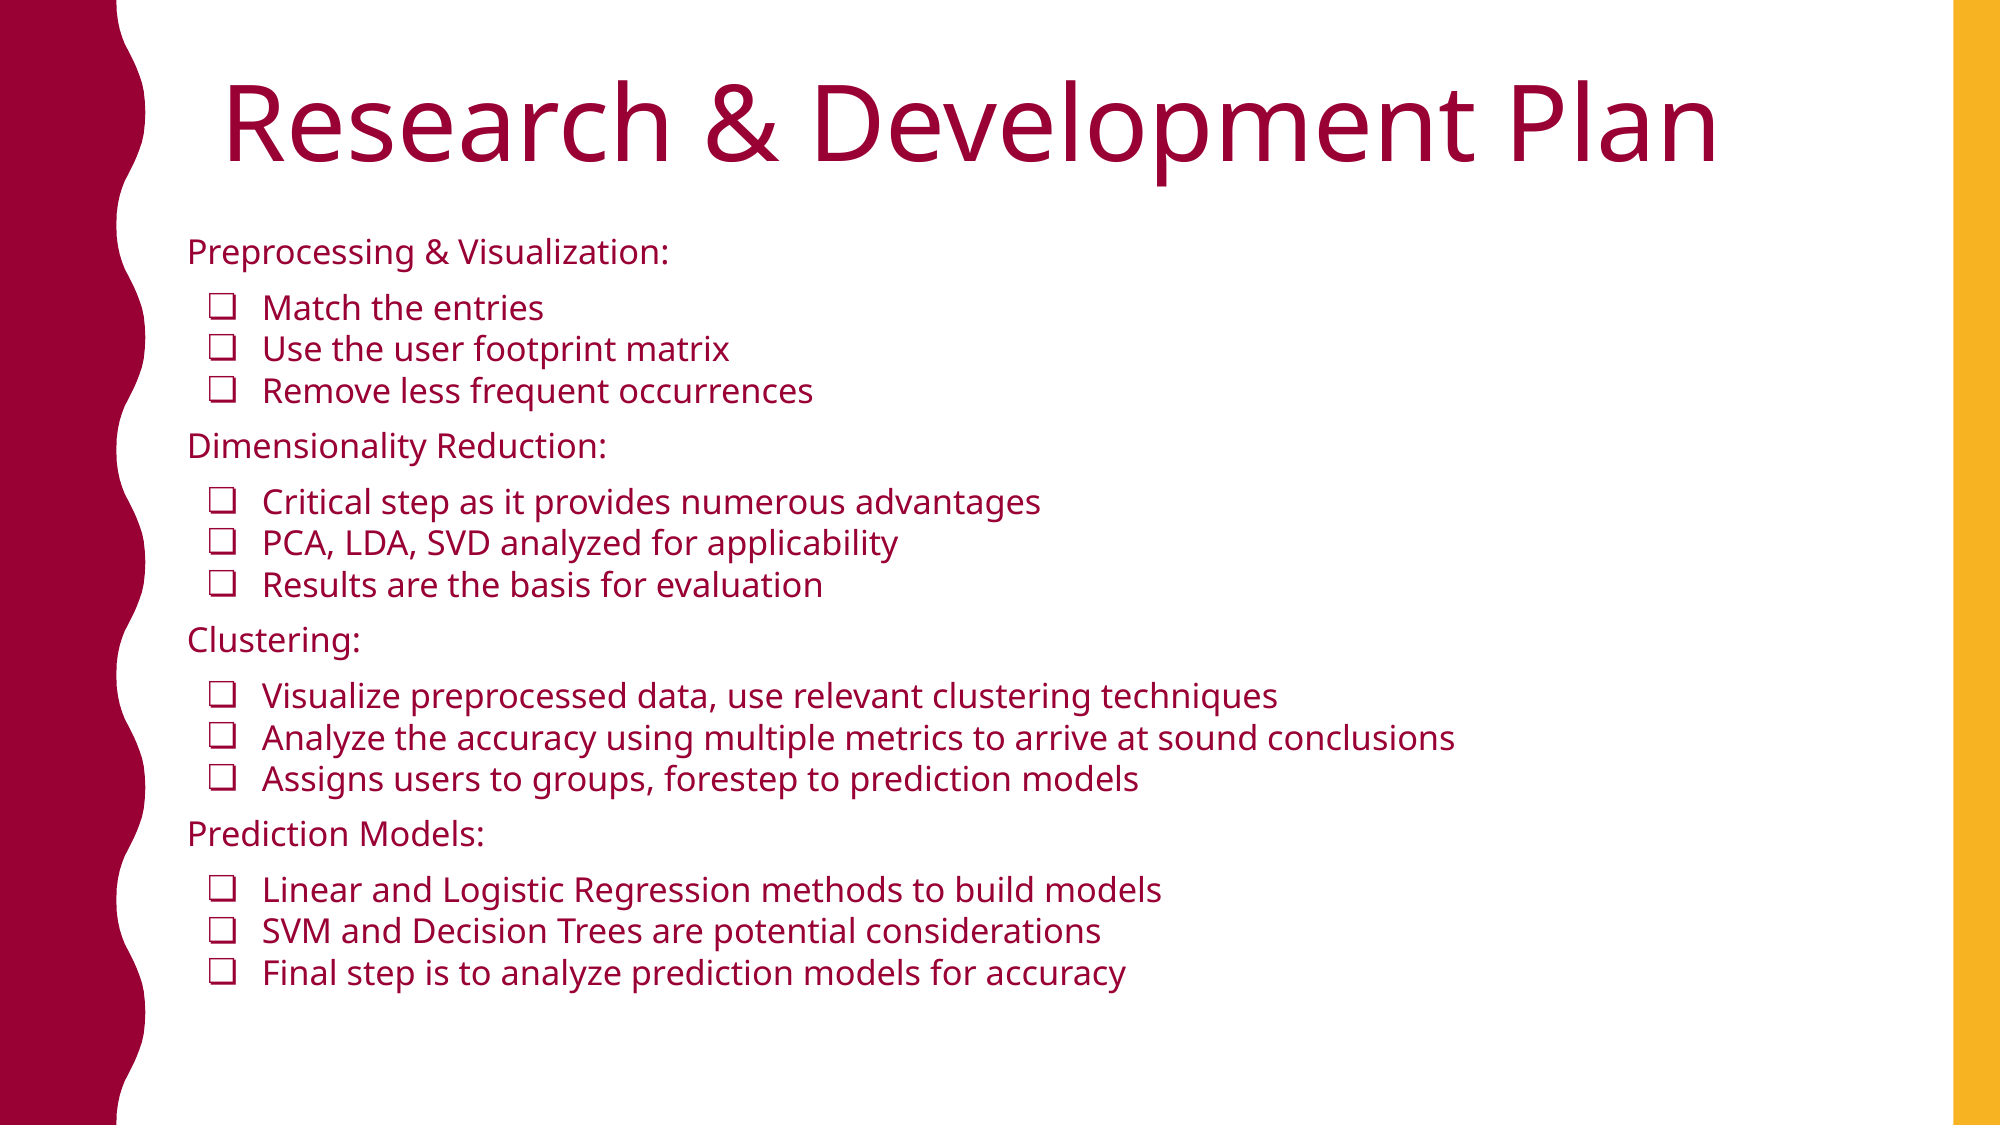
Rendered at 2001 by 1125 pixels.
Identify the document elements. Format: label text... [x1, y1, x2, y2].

list Preprocessing & Visualization: Match the entries Use the user footprint matrix Remove less frequent occurrences Dimensionality Reduction: Critical step as it provides numerous advantages PCA, LDA, SVD analyzed for applicability Results are the basis for evaluation Clustering: Visualize preprocessed data, use relevant clustering techniques Analyze the accuracy using multiple metrics to arrive at sound conclusions Assigns users to groups, forestep to prediction models Prediction Models: Linear and Logistic Regression methods to build models SVM and Decision Trees are potential considerations Final step is to analyze prediction models for accuracy [171, 222, 1917, 1099]
title Research & Development Plan [205, 62, 1875, 222]
